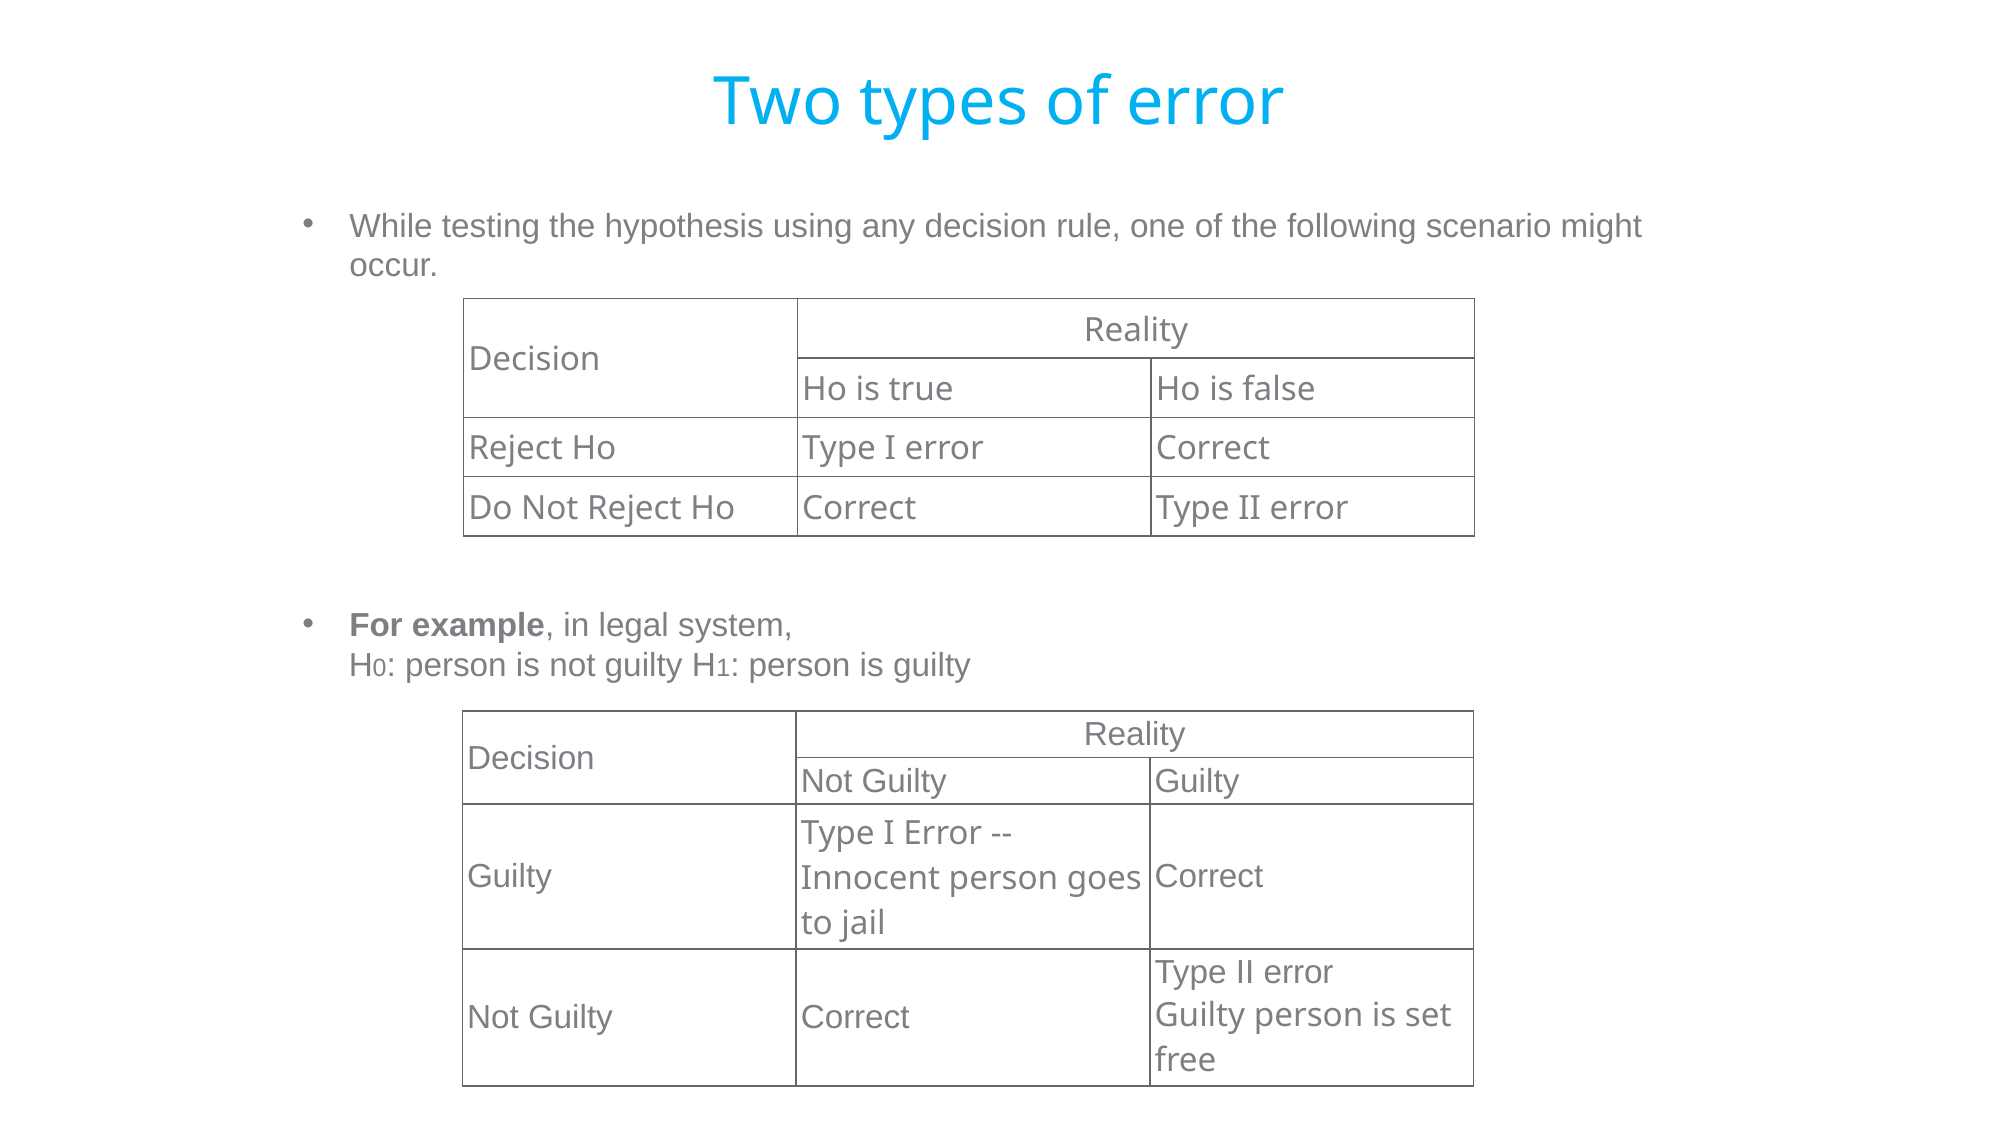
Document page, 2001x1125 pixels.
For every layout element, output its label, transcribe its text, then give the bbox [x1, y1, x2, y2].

table_cell Do Not Reject Ho [464, 477, 797, 535]
table_cell Type I error [798, 418, 1150, 476]
table_cell Ho is false [1152, 359, 1474, 417]
table_cell Type II error [1152, 477, 1474, 535]
table_header Reality [797, 712, 1473, 757]
table_cell Correct [798, 477, 1150, 535]
table_cell Ho is true [798, 359, 1150, 417]
table_cell Not Guilty [463, 950, 795, 1085]
table_cell Type II error Guilty person is set free [1151, 950, 1473, 1085]
table_cell Not Guilty [797, 758, 1149, 803]
table_header Decision [463, 712, 795, 803]
table_cell Correct [1152, 418, 1474, 476]
table_cell Type I Error -- Innocent person goes to jail [797, 805, 1149, 948]
table_cell Guilty [1151, 758, 1473, 803]
table_cell Correct [797, 950, 1149, 1085]
table_cell Guilty [463, 805, 795, 948]
table_cell Correct [1151, 805, 1473, 948]
table_header Decision [464, 299, 797, 417]
text_box While testing the hypothesis using any decision rule, one of the following scenario might occur. For example, in legal system, H0: person is not guilty H1: person is guilty [287, 196, 1713, 731]
title Two types of error [324, 37, 1675, 171]
table_header Reality [798, 299, 1474, 357]
table_cell Reject Ho [464, 418, 797, 476]
